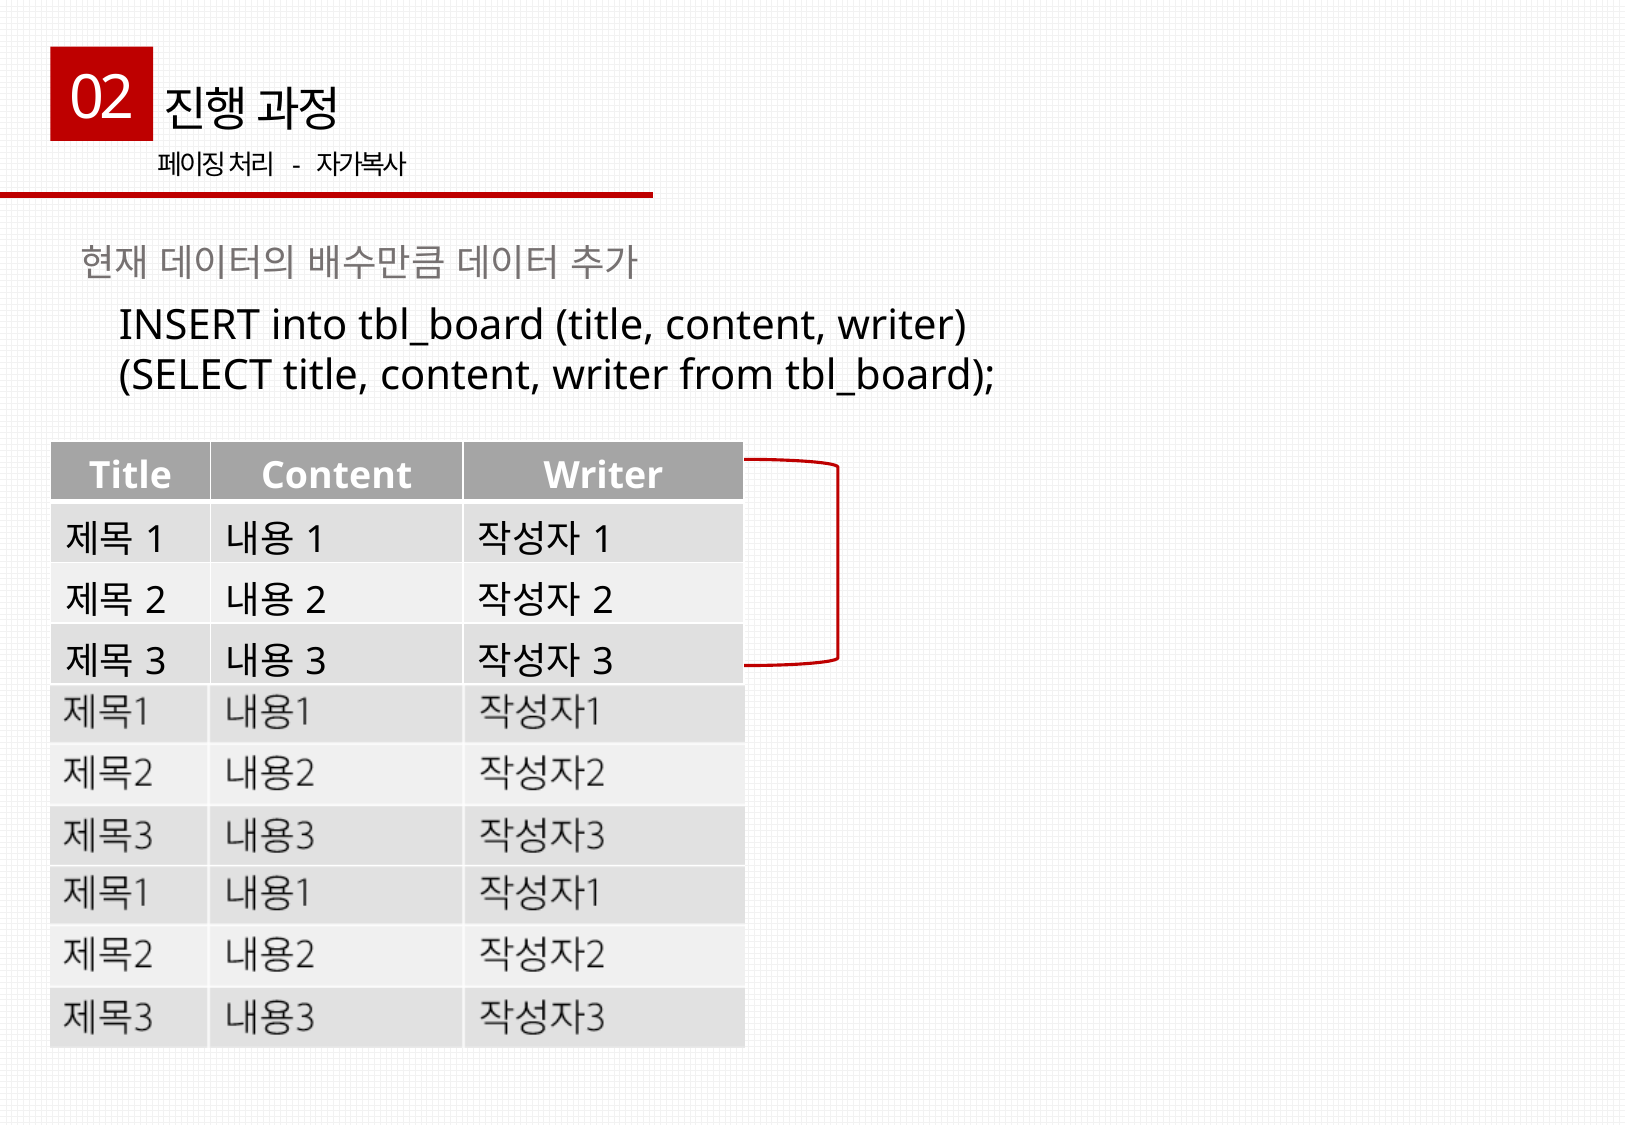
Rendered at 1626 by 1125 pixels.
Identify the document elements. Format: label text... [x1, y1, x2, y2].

table_cell 내용3 [211, 624, 462, 683]
text_box [744, 458, 839, 667]
table_cell 작성자1 [464, 504, 743, 562]
table_cell 작성자3 [464, 624, 743, 683]
picture [50, 684, 745, 1048]
table_cell 내용1 [211, 504, 462, 562]
table_cell 내용2 [211, 563, 462, 622]
table_cell 작성자2 [464, 563, 743, 622]
text_box 현재 데이터의 배수만큼 데이터 추가 [65, 231, 655, 336]
table_cell 제목1 [51, 504, 210, 562]
table_header Title [51, 442, 210, 499]
table_header Content [211, 442, 462, 499]
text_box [50, 46, 352, 189]
text_box 페이징 처리 - 자가복사 [352, 140, 423, 188]
table_cell 제목2 [51, 563, 210, 622]
table_header Writer [464, 442, 743, 499]
text_box INSERT into tbl_board (title, content, writer) (SELECT title, content, writer from tbl_board); [103, 290, 1011, 406]
table_cell 제목3 [51, 624, 210, 683]
